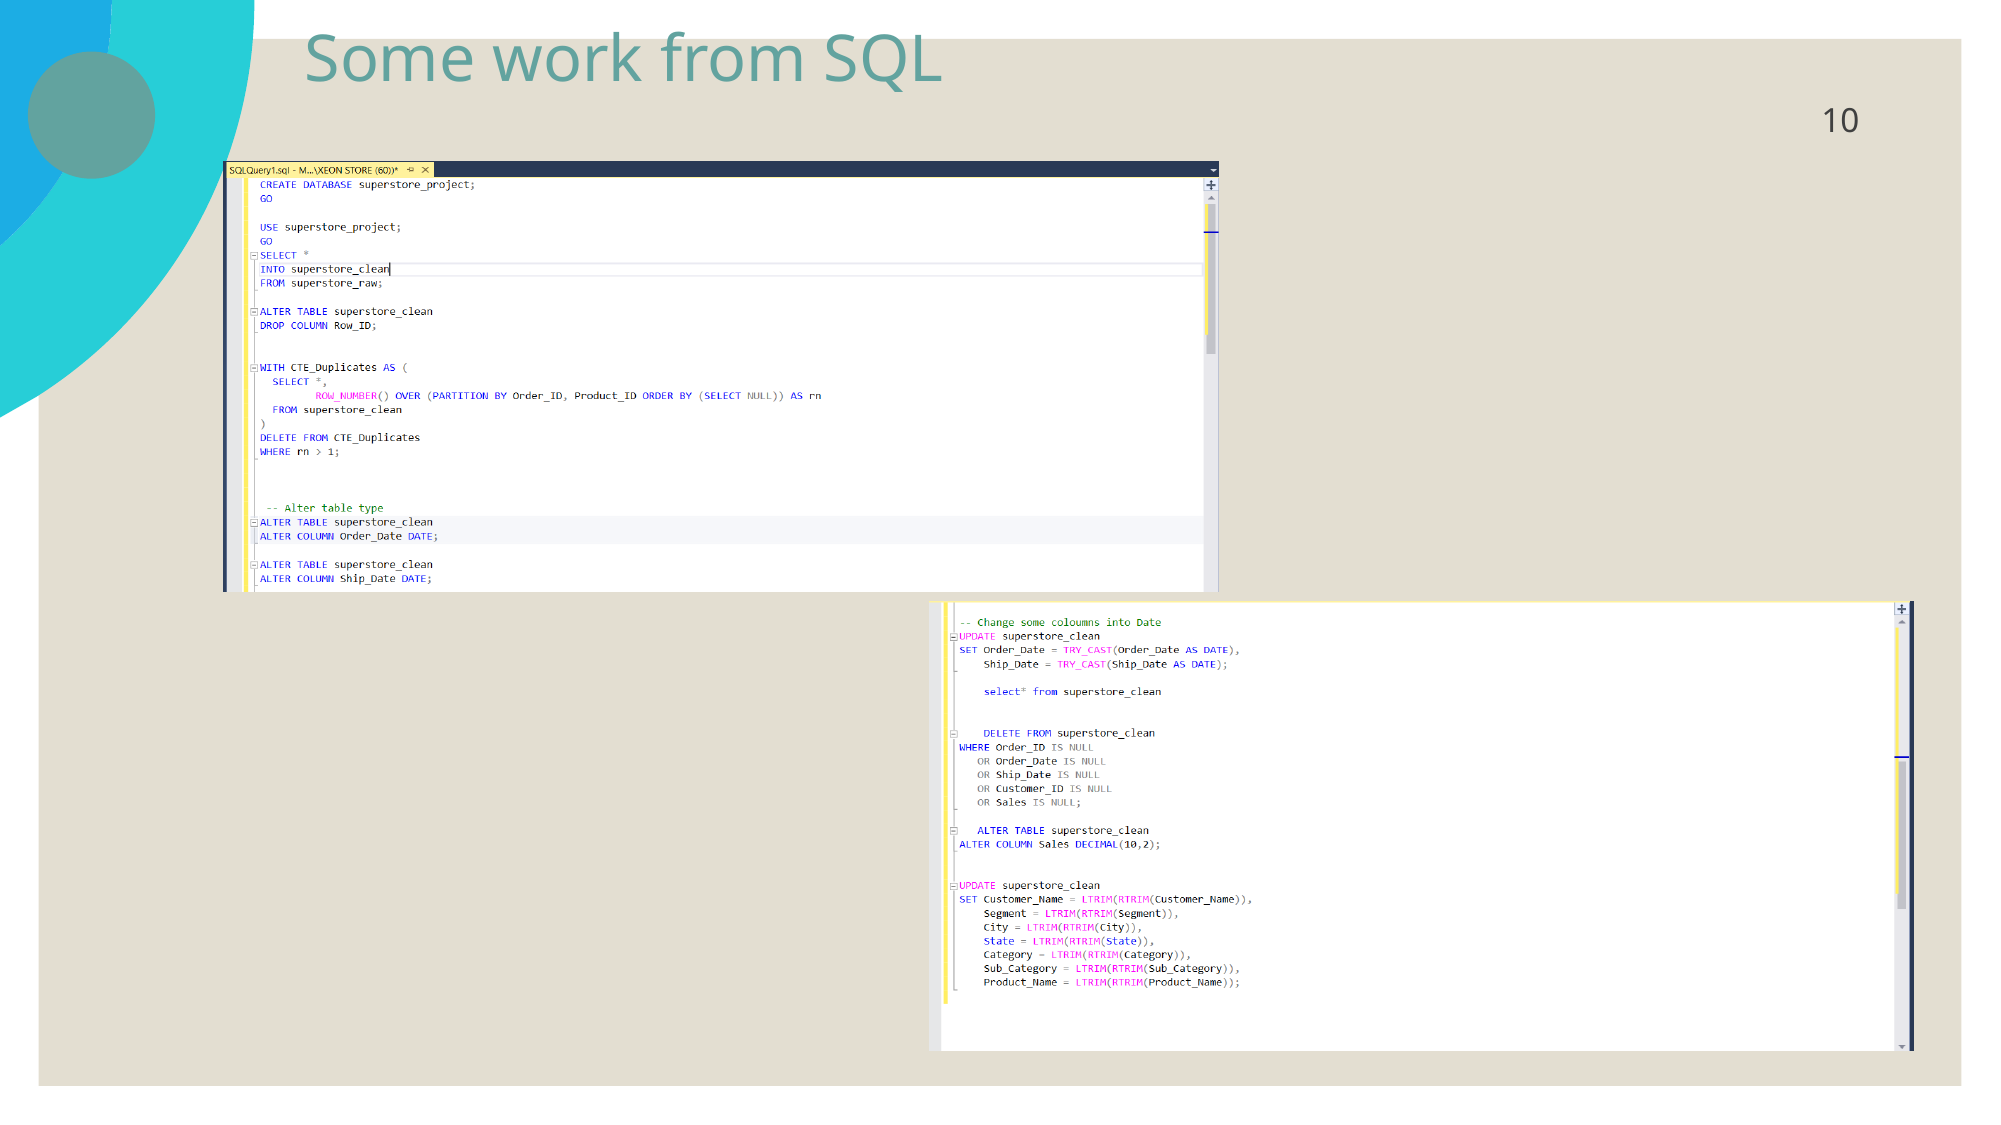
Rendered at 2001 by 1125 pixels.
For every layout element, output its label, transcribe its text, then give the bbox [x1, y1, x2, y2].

picture [223, 161, 1219, 592]
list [929, 601, 1914, 1051]
title Some work from SQL [289, 16, 1090, 94]
slide_number 10 [1699, 75, 1875, 153]
